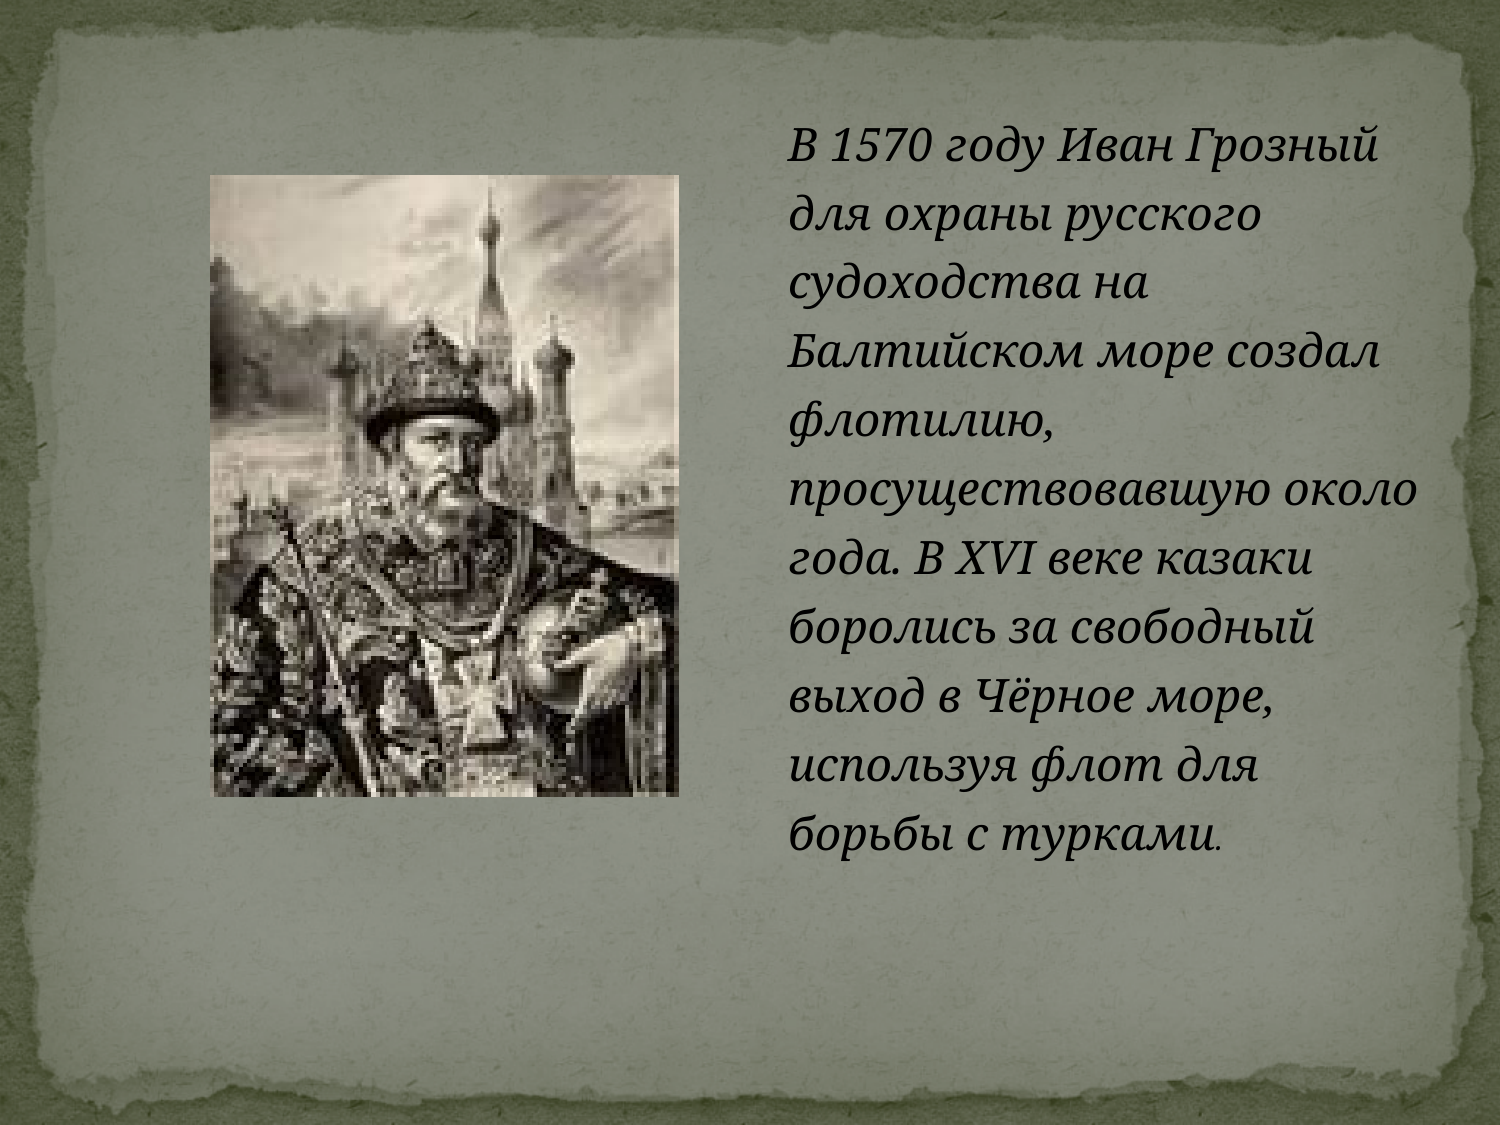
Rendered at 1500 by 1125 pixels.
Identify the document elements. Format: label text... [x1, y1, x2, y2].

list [213, 178, 678, 796]
list В 1570 году Иван Грозный для охраны русского судоходства на Балтийском море создал флотилию, просуществовавшую около года. В XVI веке казаки боролись за свободный выход в Чёрное море, используя флот для борьбы с турками. [773, 93, 1438, 875]
